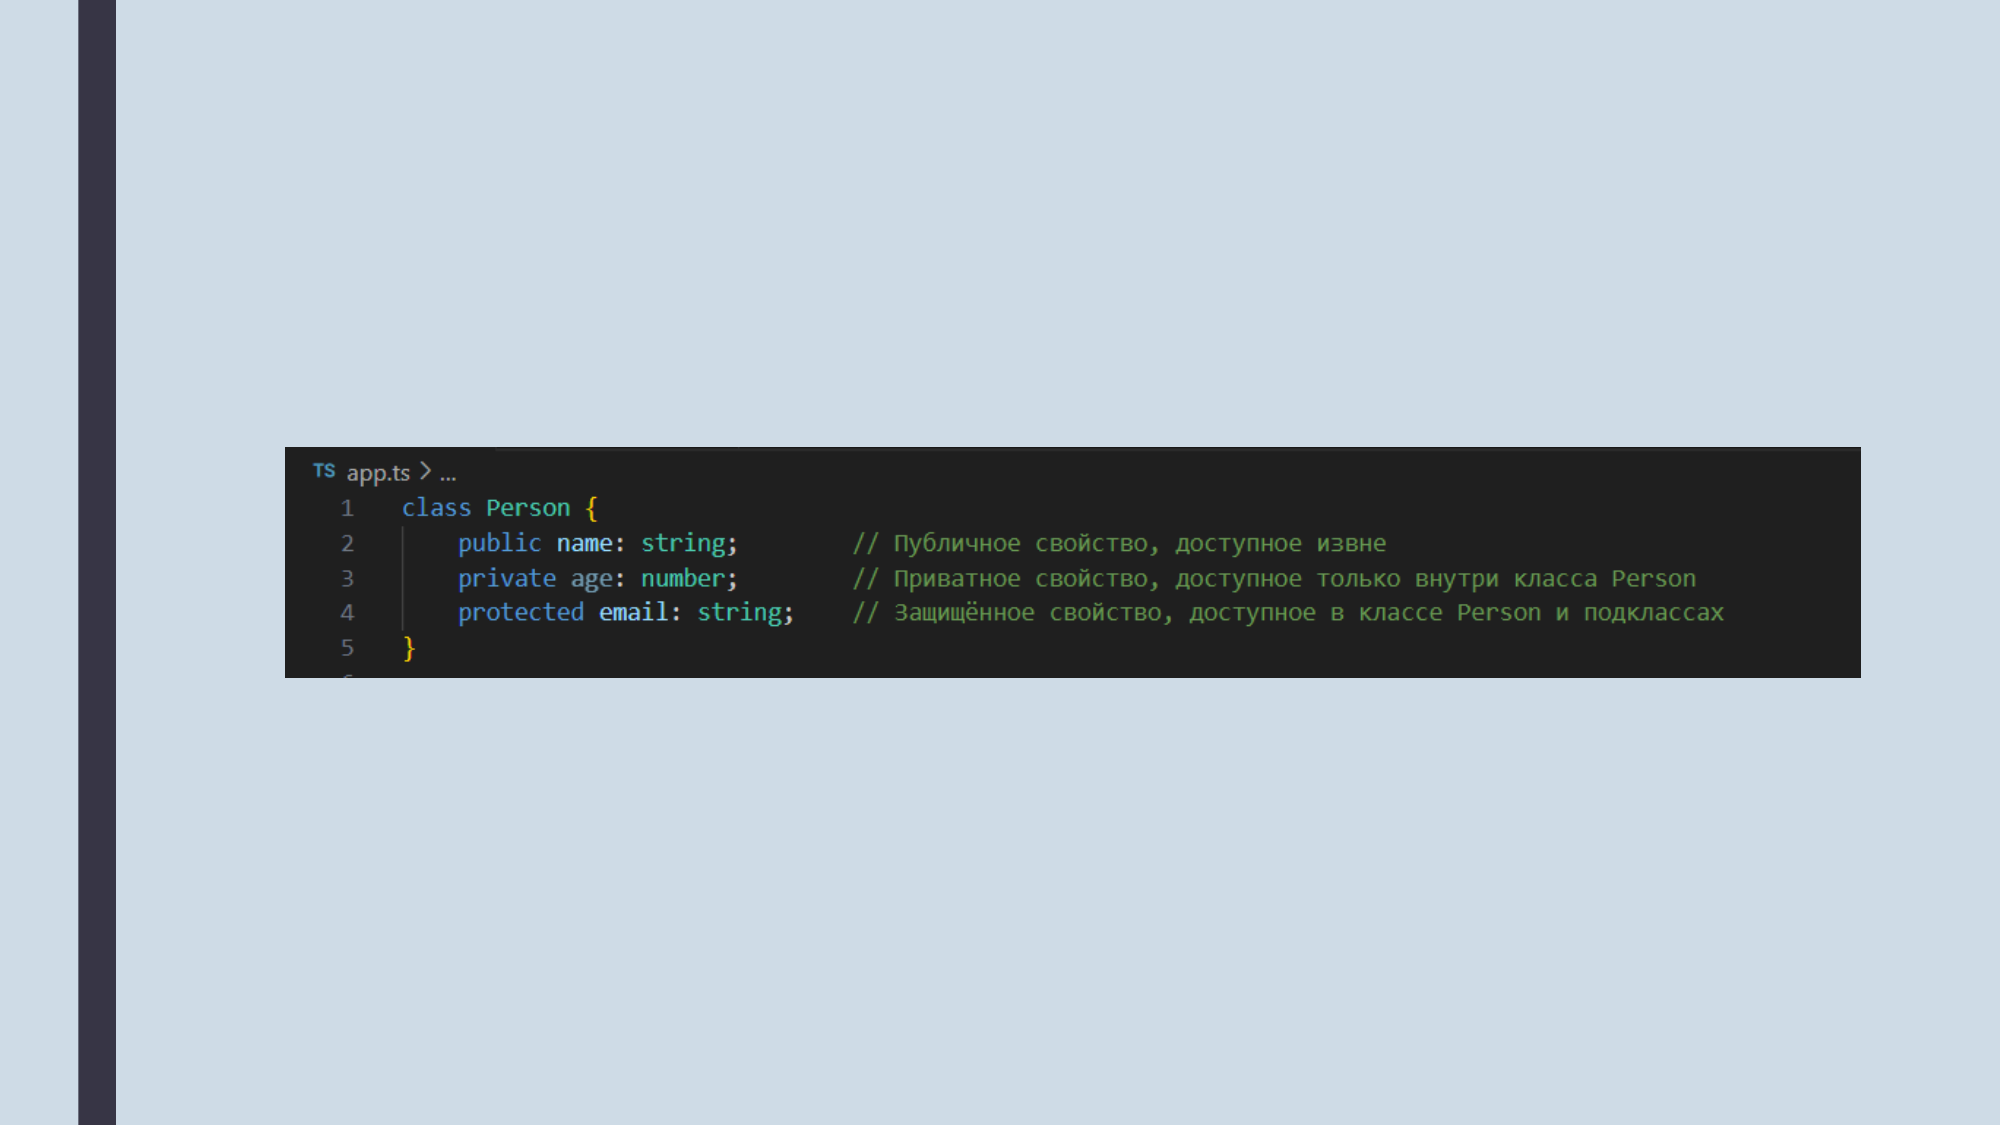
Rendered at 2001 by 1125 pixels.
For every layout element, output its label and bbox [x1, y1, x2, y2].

list [285, 447, 1861, 678]
